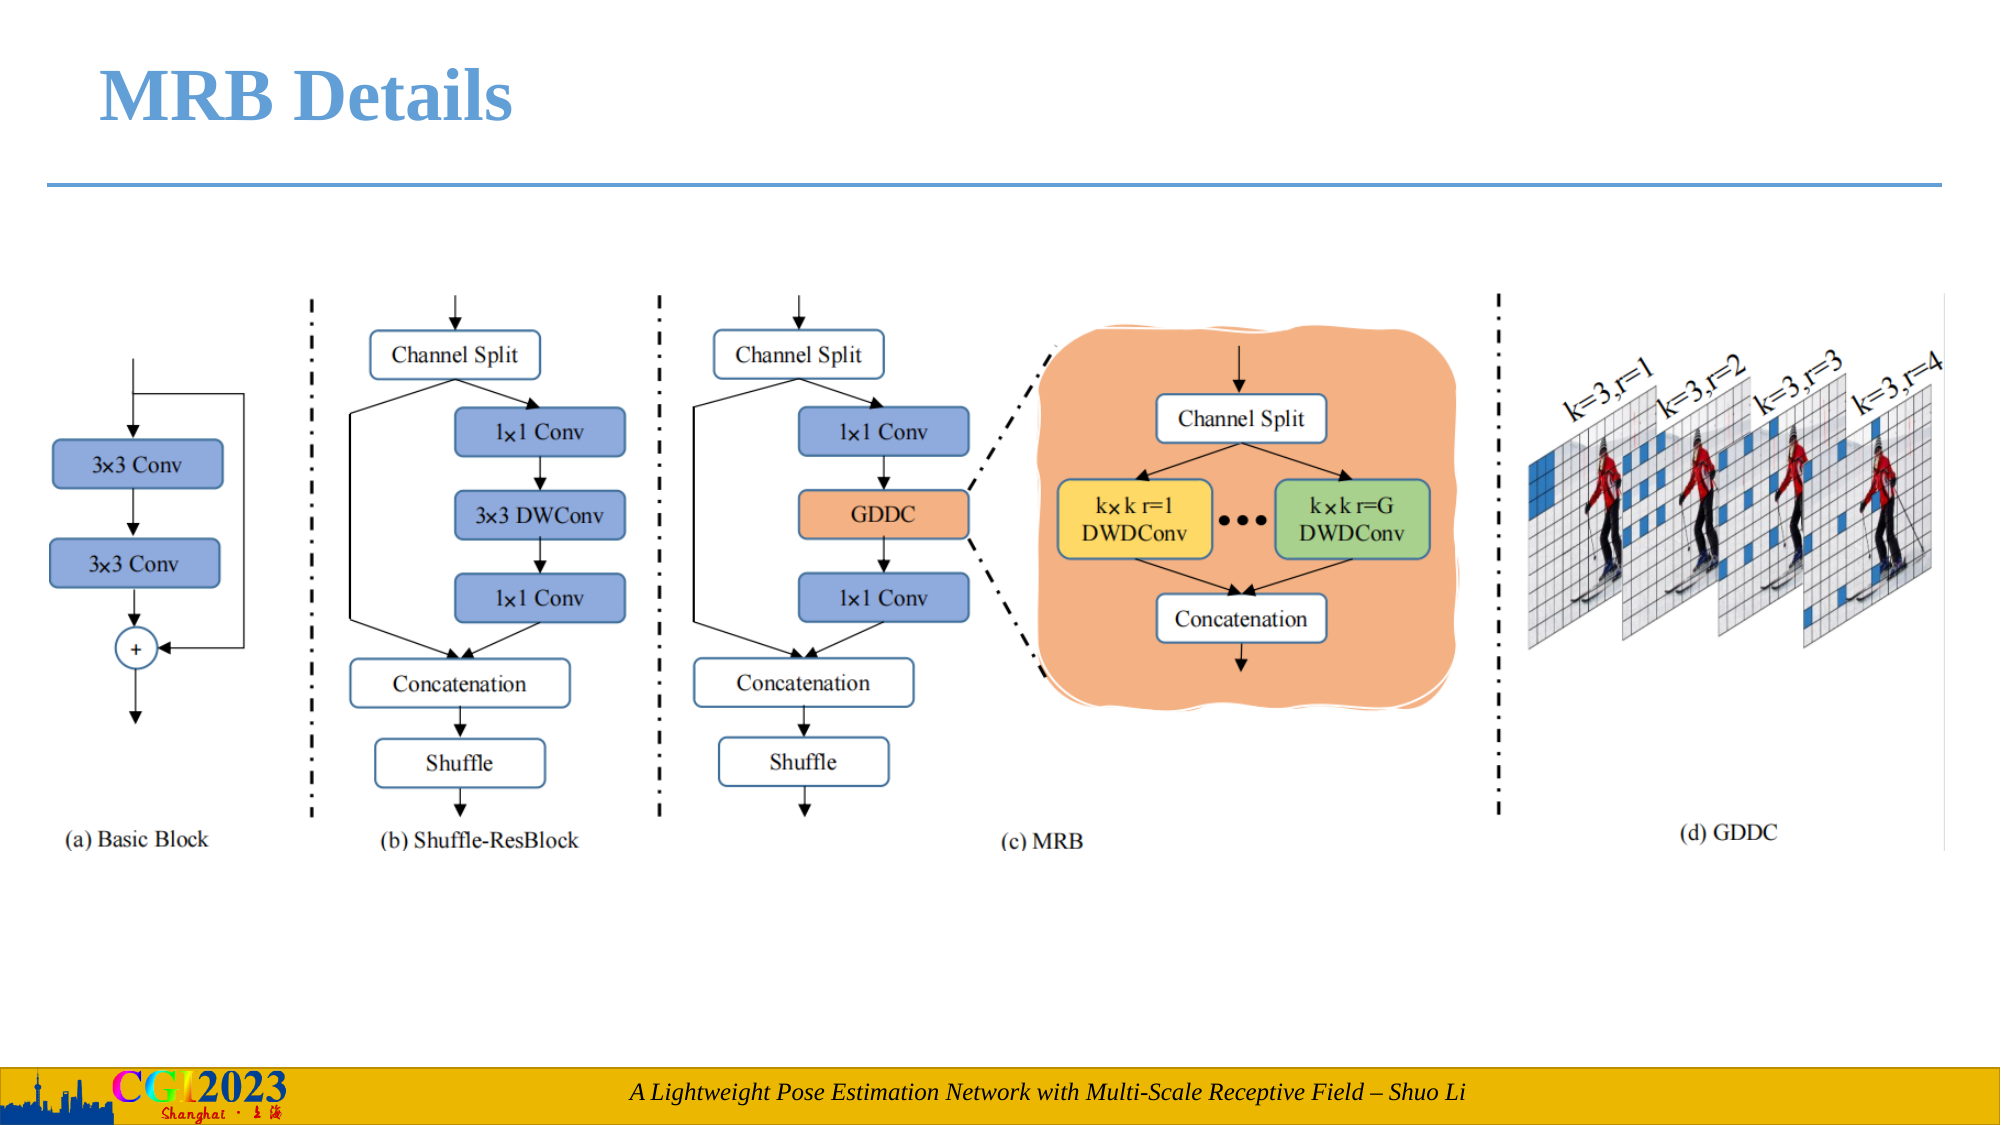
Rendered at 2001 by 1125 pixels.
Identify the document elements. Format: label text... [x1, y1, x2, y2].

slide_number 10 [1724, 1063, 1961, 1067]
picture [49, 293, 1945, 851]
text_box A Lightweight Pose Estimation Network with Multi-Scale Receptive Field – Shuo Li [348, 1067, 1749, 1110]
picture [0, 1067, 294, 1125]
text_box [294, 1067, 2000, 1125]
title MRB Details [84, 21, 1204, 170]
